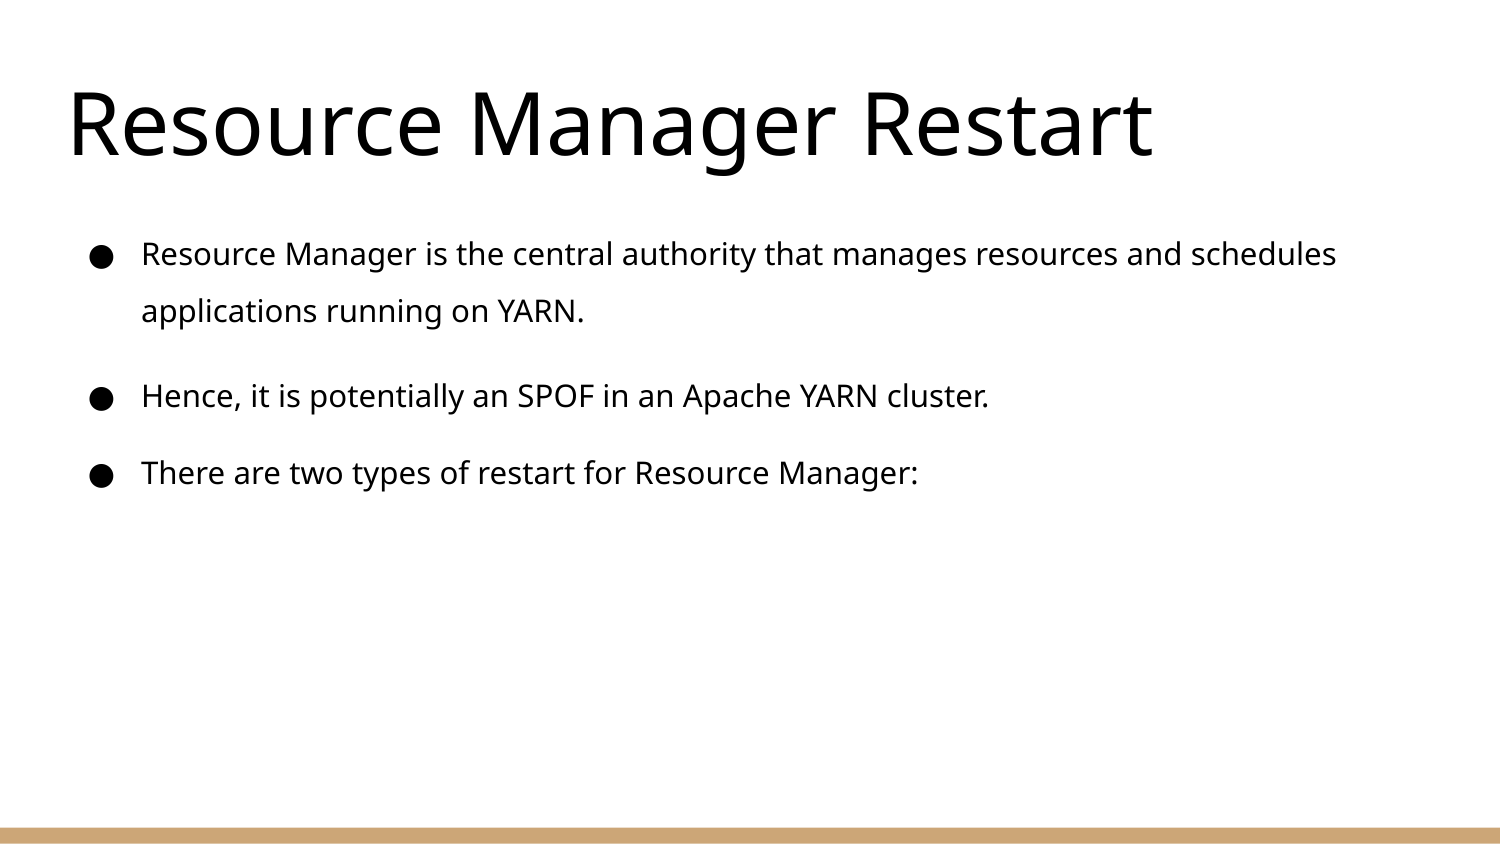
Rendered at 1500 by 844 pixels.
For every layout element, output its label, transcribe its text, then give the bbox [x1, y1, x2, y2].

list Resource Manager is the central authority that manages resources and schedules applications running on YARN. Hence, it is potentially an SPOF in an Apache YARN cluster. There are two types of restart for Resource Manager: [51, 200, 1449, 752]
title Resource Manager Restart [51, 51, 1449, 189]
